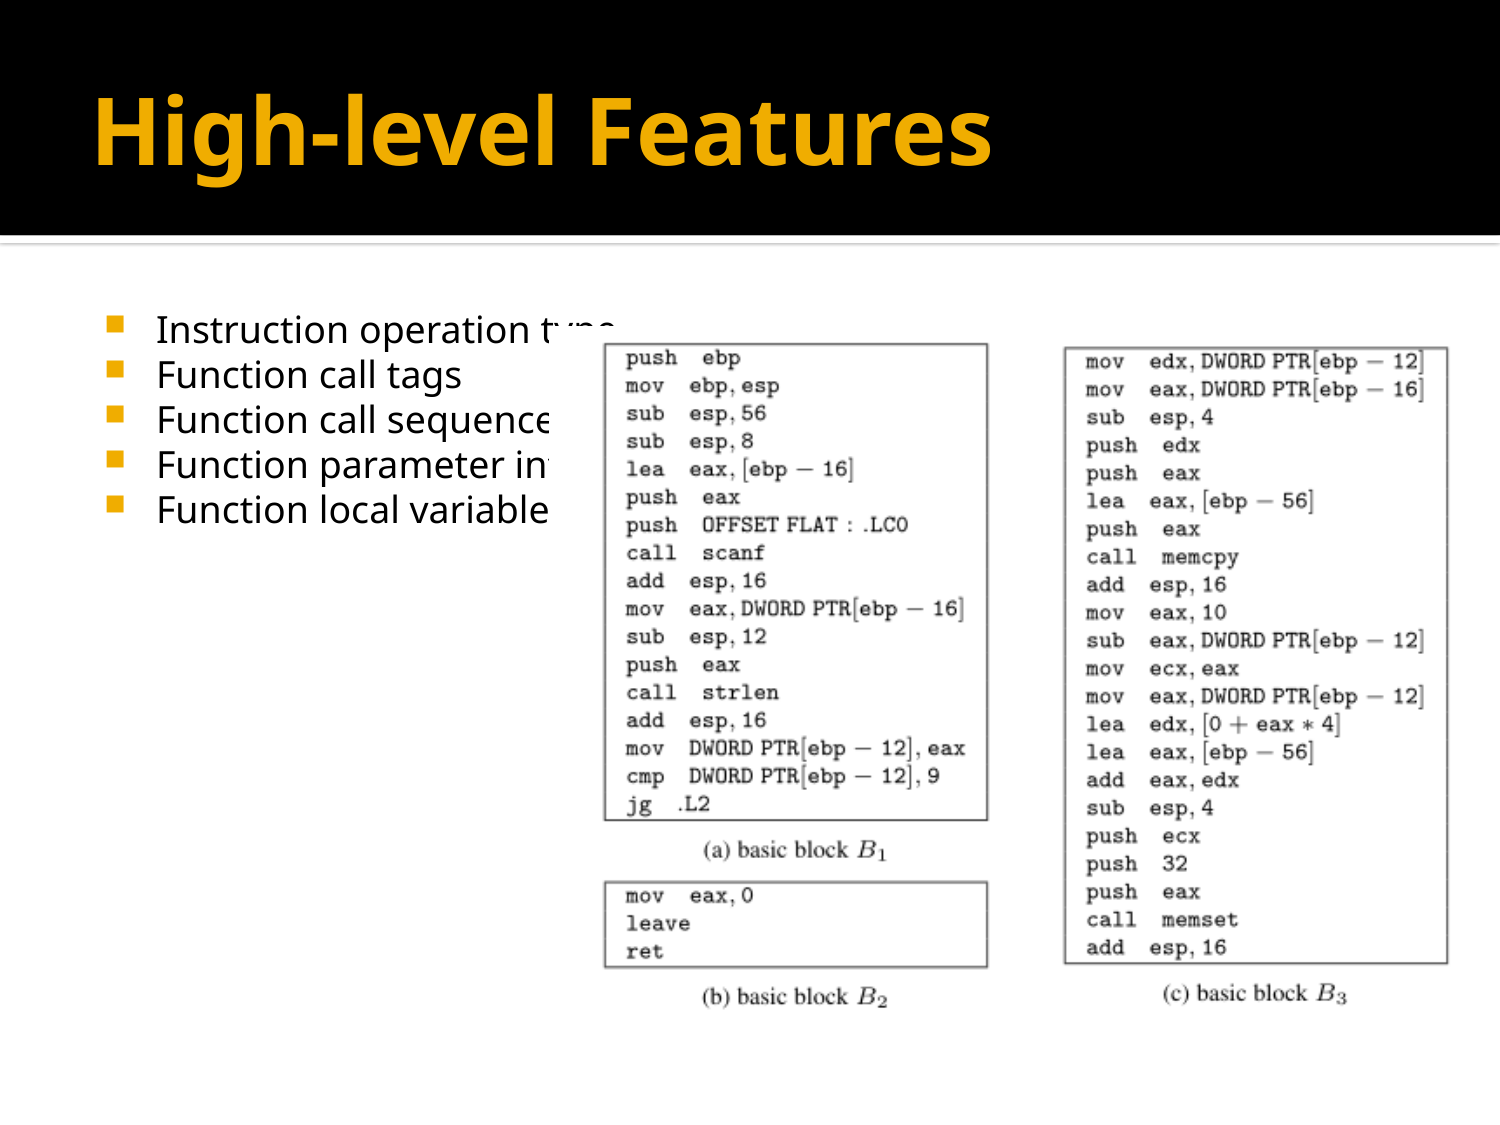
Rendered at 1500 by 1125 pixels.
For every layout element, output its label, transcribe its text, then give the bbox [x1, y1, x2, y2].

picture [549, 326, 1471, 1015]
list Instruction operation type Function call tags Function call sequence Function parameter info Function local variable info [75, 291, 1425, 1050]
title High-level Features [75, 25, 1425, 231]
